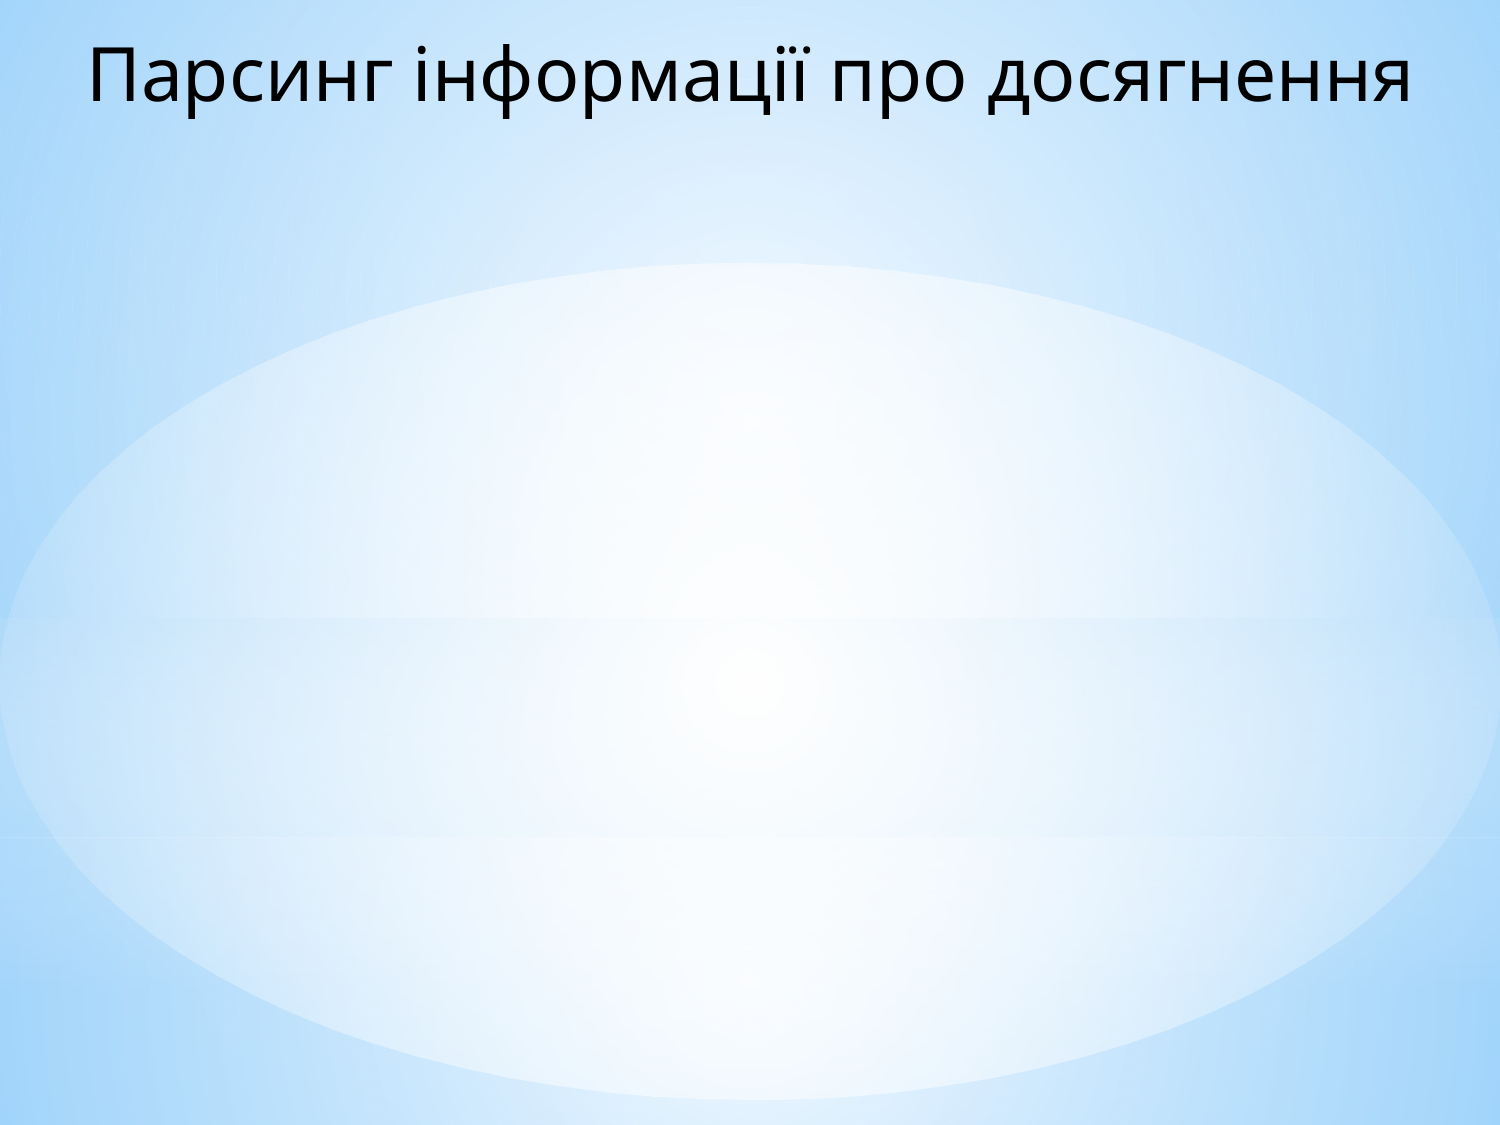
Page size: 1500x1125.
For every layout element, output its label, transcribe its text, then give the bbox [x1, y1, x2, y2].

text_box Парсинг інформації про досягнення [0, 19, 1500, 124]
